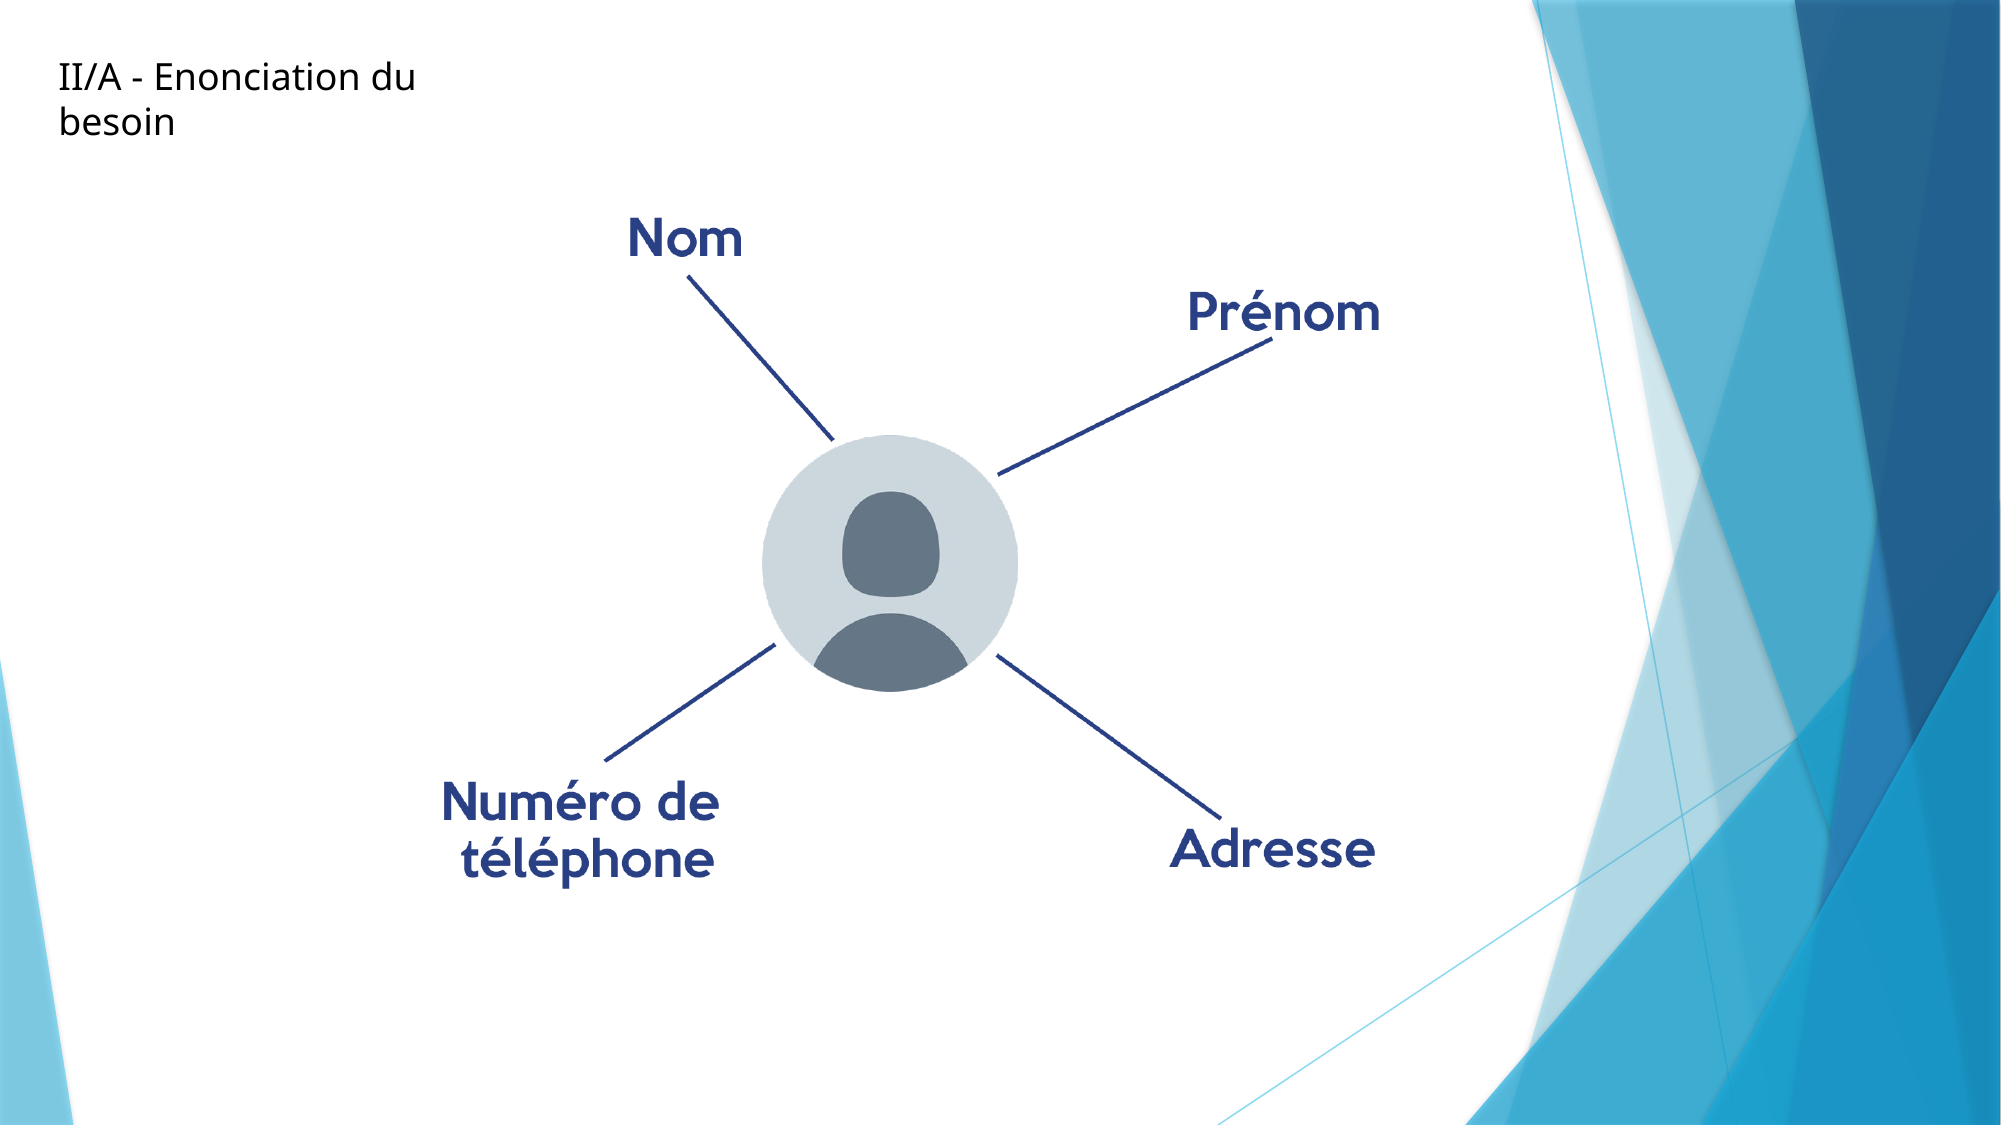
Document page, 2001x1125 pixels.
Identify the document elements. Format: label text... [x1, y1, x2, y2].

picture [208, 178, 1574, 947]
text_box II/A - Enonciation du besoin [43, 45, 544, 150]
